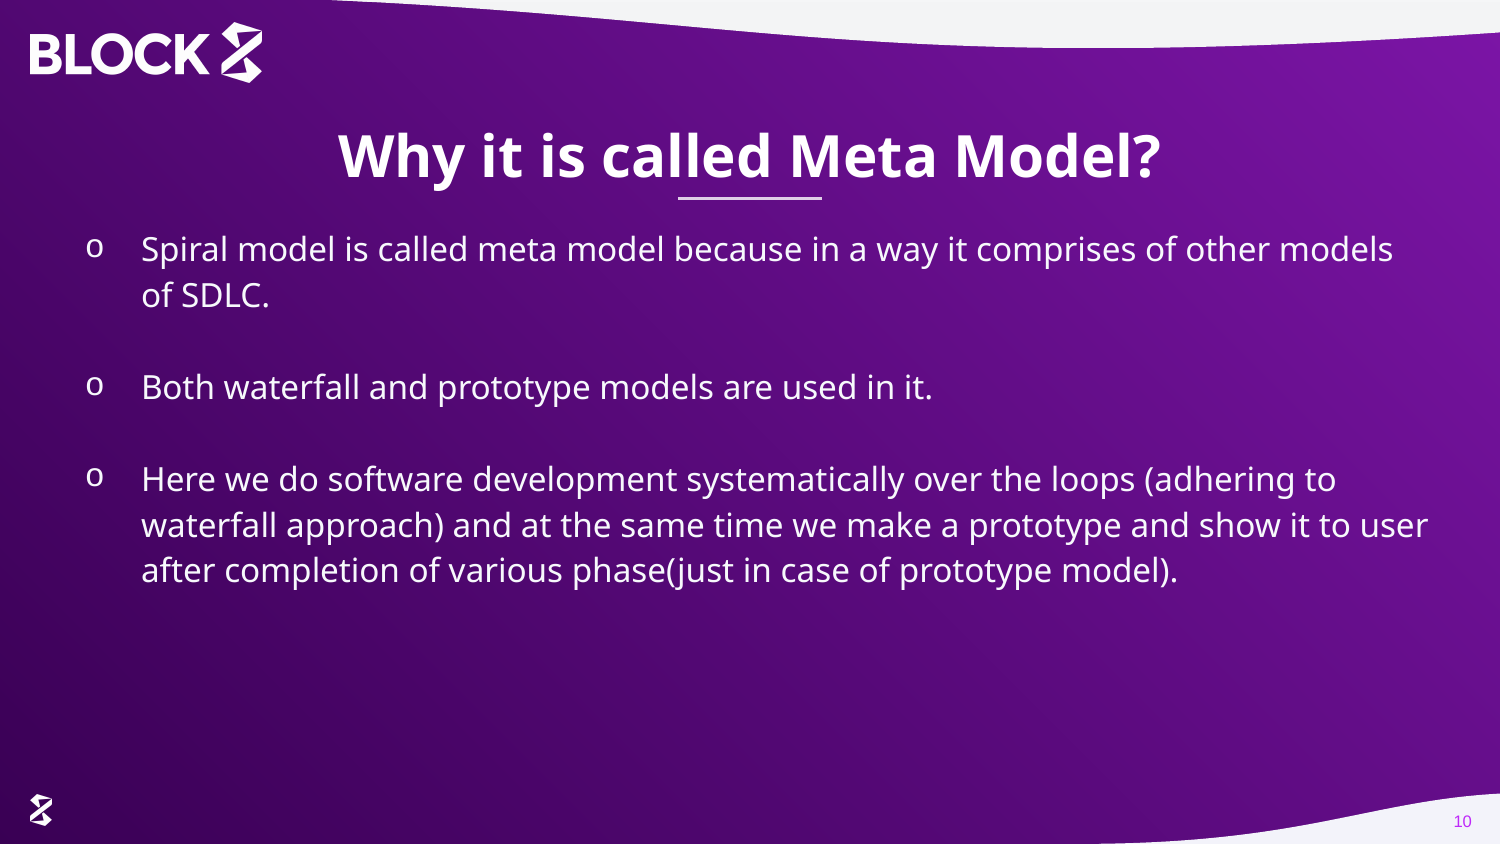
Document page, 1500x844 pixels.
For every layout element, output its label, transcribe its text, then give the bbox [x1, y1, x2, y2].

picture [30, 22, 262, 83]
slide_number 10 [1397, 788, 1488, 844]
list Spiral model is called meta model because in a way it comprises of other models of SDLC. Both waterfall and prototype models are used in it. Here we do software development systematically over the loops (adhering to waterfall approach) and at the same time we make a prototype and show it to user after completion of various phase(just in case of prototype model). [51, 207, 1449, 768]
title Why it is called Meta Model? [51, 104, 1449, 190]
picture [30, 794, 52, 826]
